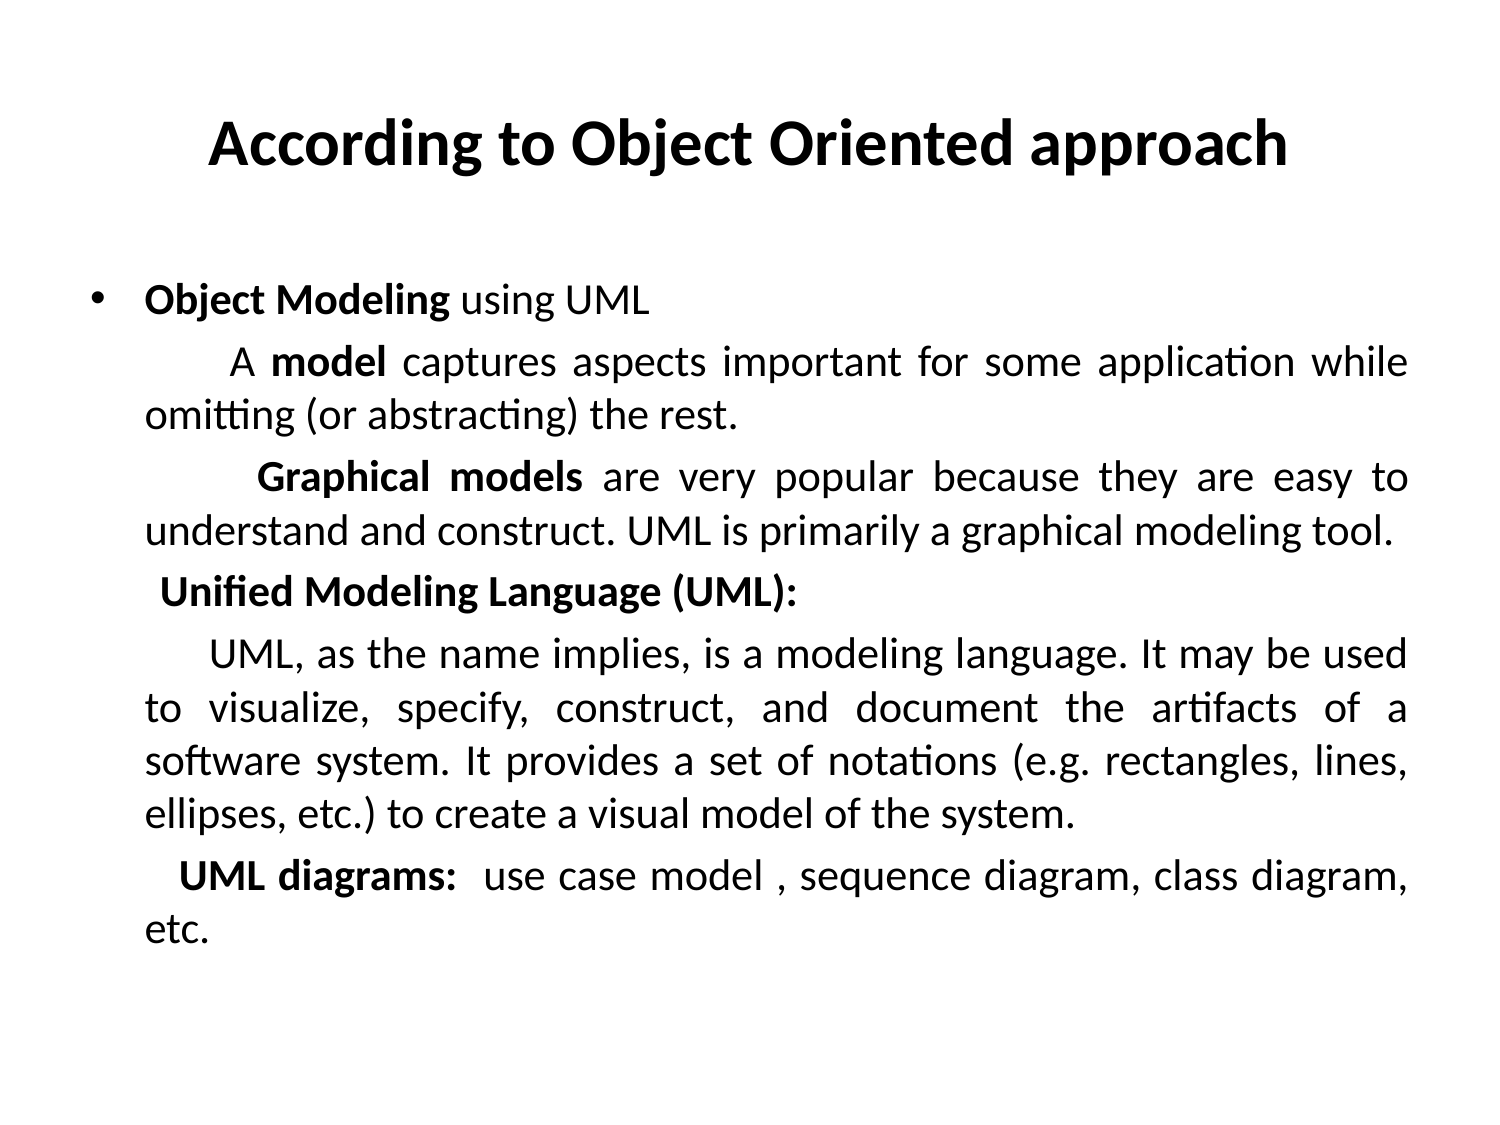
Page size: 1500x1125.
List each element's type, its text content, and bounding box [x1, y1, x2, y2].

list Object Modeling using UML A model captures aspects important for some application while omitting (or abstracting) the rest. Graphical models are very popular because they are easy to understand and construct. UML is primarily a graphical modeling tool. Unified Modeling Language (UML): UML, as the name implies, is a modeling language. It may be used to visualize, specify, construct, and document the artifacts of a software system. It provides a set of notations (e.g. rectangles, lines, ellipses, etc.) to create a visual model of the system. UML diagrams: use case model , sequence diagram, class diagram, etc. [75, 262, 1425, 1005]
title According to Object Oriented approach [75, 45, 1425, 233]
